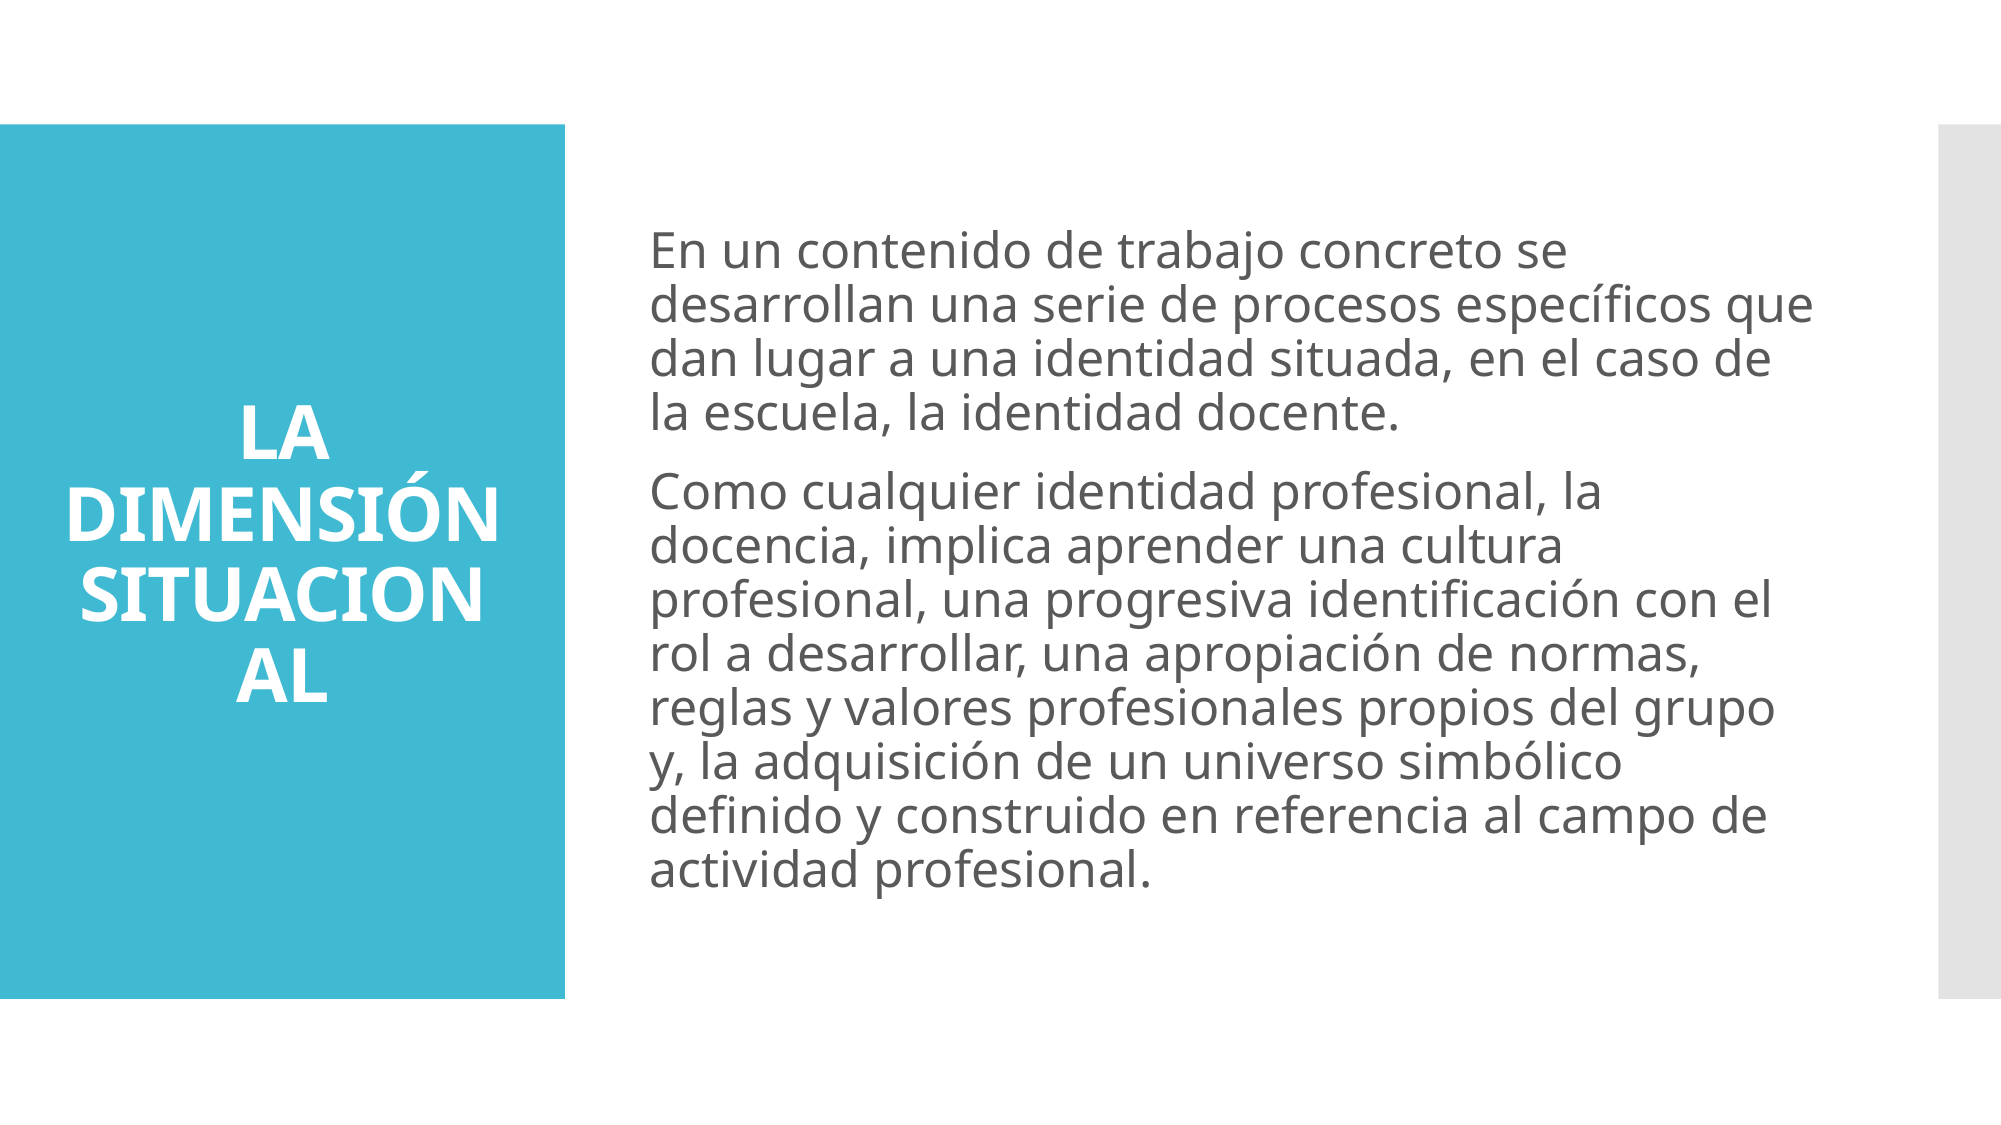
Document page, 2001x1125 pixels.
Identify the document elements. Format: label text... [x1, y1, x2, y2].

title LA DIMENSIÓN SITUACIONAL [41, 184, 525, 940]
list En un contenido de trabajo concreto se desarrollan una serie de procesos específicos que dan lugar a una identidad situada, en el caso de la escuela, la identidad docente. Como cualquier identidad profesional, la docencia, implica aprender una cultura profesional, una progresiva identificación con el rol a desarrollar, una apropiación de normas, reglas y valores profesionales propios del grupo y, la adquisición de un universo simbólico definido y construido en referencia al campo de actividad profesional. [634, 141, 1835, 982]
